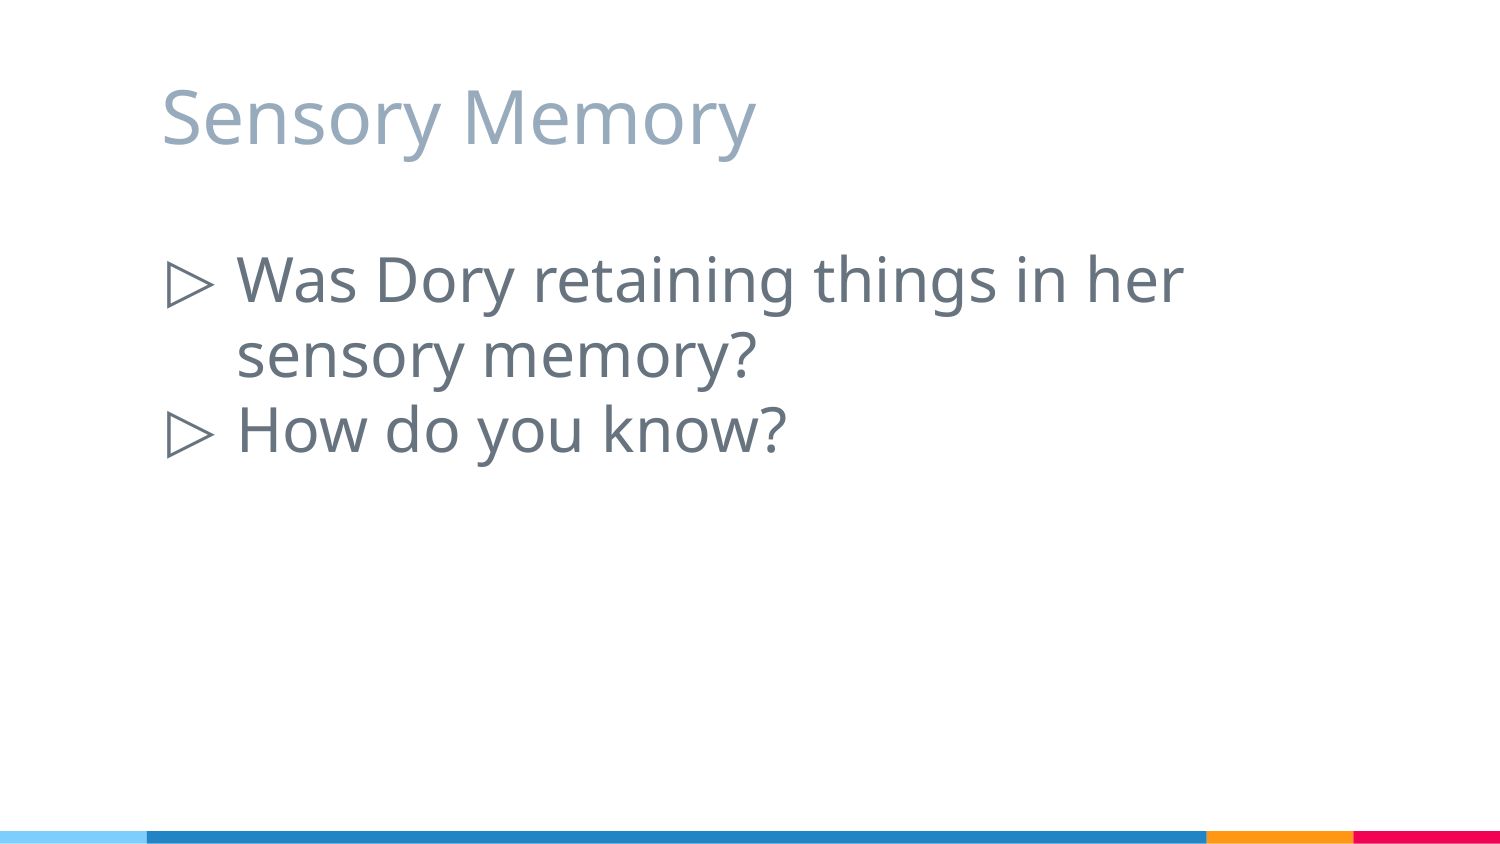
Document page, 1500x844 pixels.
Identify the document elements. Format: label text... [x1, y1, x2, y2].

title Sensory Memory [146, 33, 1207, 175]
list Was Dory retaining things in her sensory memory? How do you know? [146, 225, 1207, 809]
